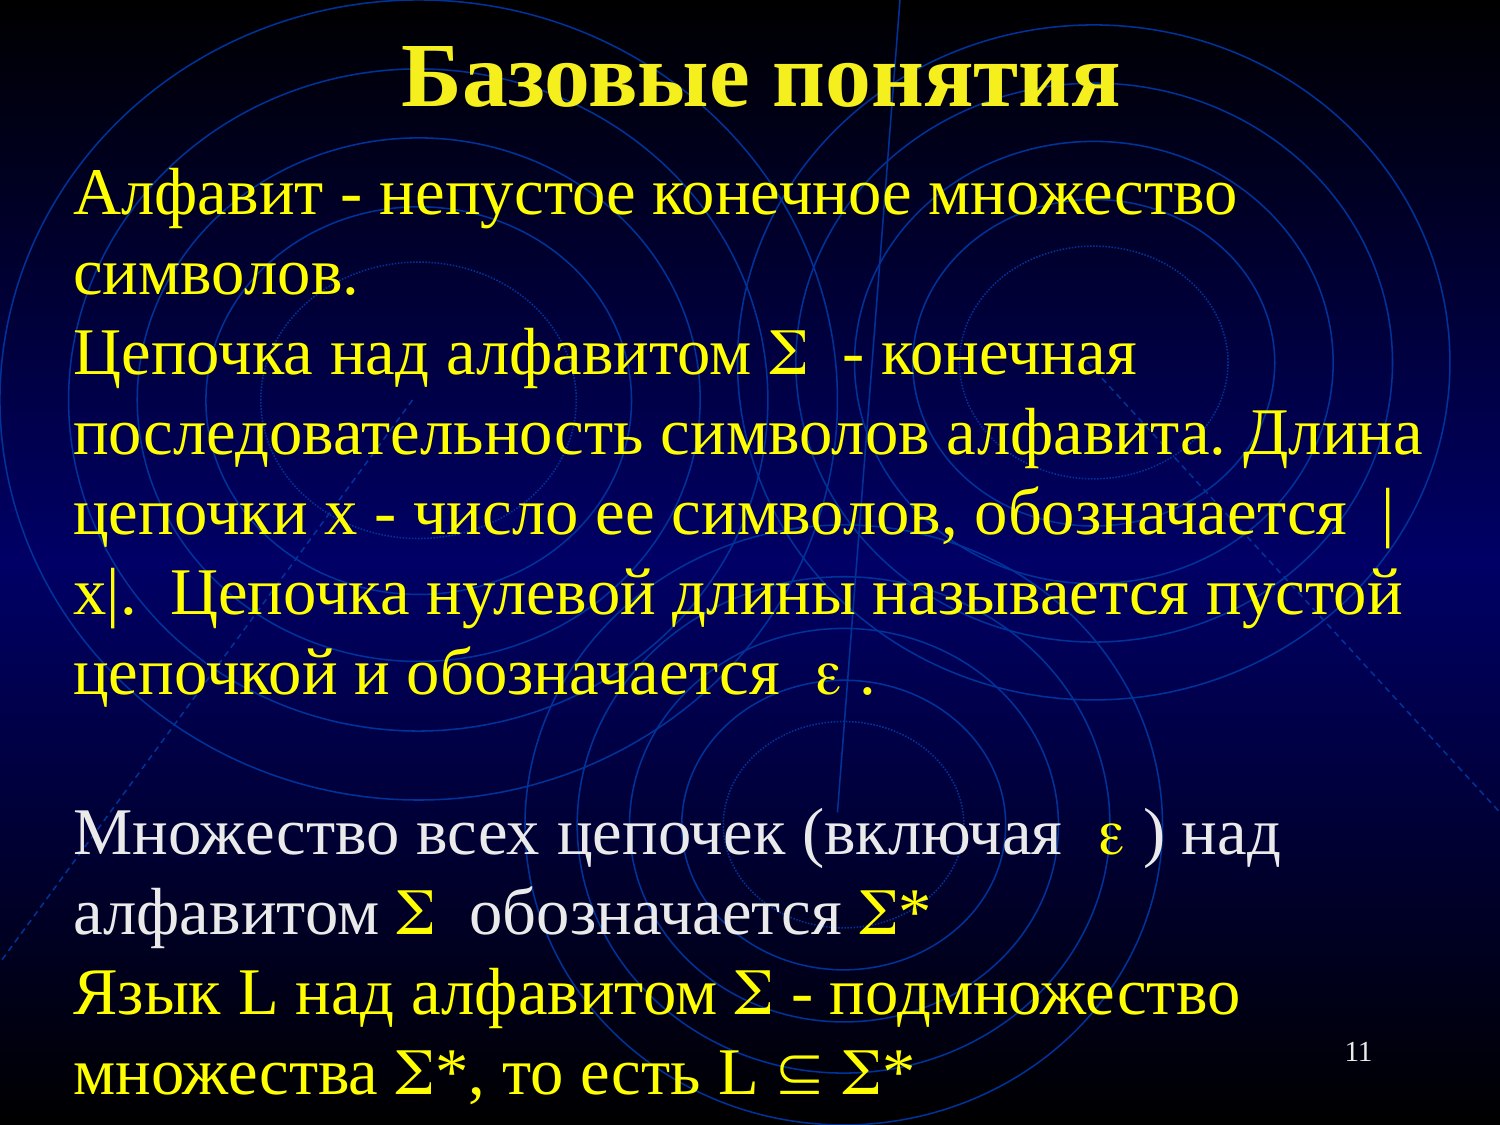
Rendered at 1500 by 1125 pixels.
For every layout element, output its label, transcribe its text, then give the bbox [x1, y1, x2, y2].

slide_number 11 [1074, 1024, 1388, 1101]
text_box Алфавит - непустое конечное множество символов. Цепочка над алфавитом  - конечная последовательность символов алфавита. Длина цепочки x - число ее символов, обозначается |x|. Цепочка нулевой длины называется пустой цепочкой и обозначается  . Множество всех цепочек (включая  ) над алфавитом  обозначается * Язык L над алфавитом  - подмножество множества *, то есть L  * [58, 140, 1453, 1115]
title Базовые понятия [128, 0, 1419, 140]
